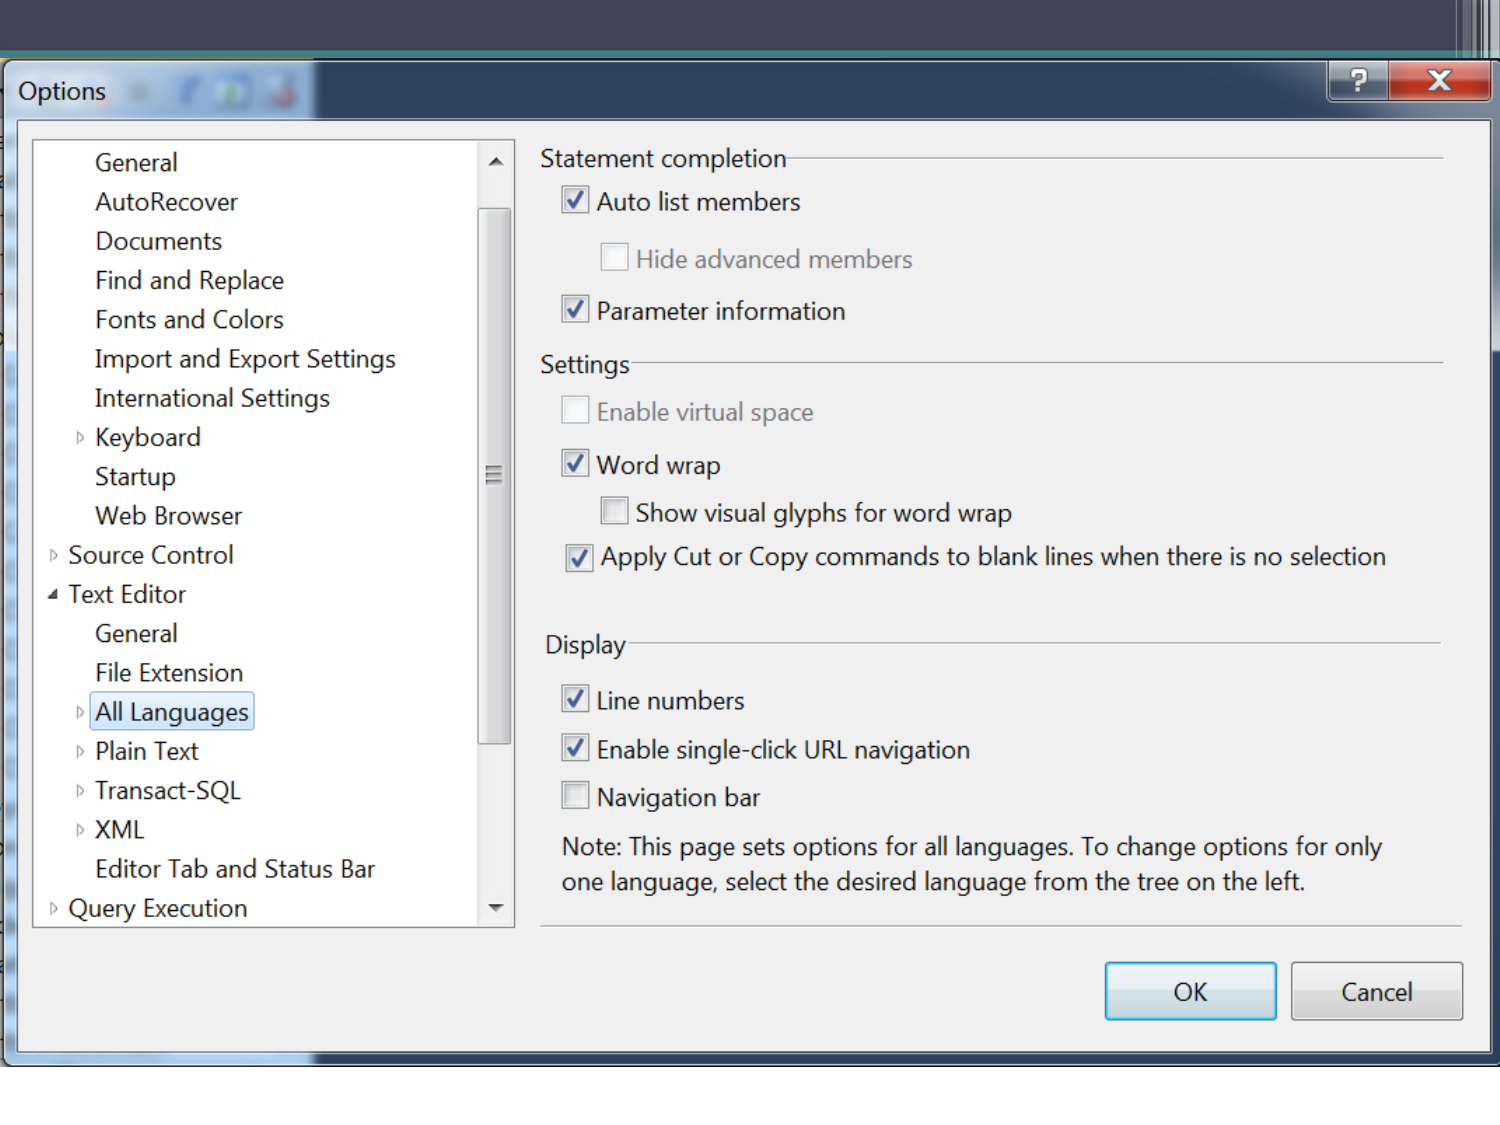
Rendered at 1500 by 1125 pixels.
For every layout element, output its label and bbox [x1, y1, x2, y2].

picture [0, 57, 1500, 1067]
